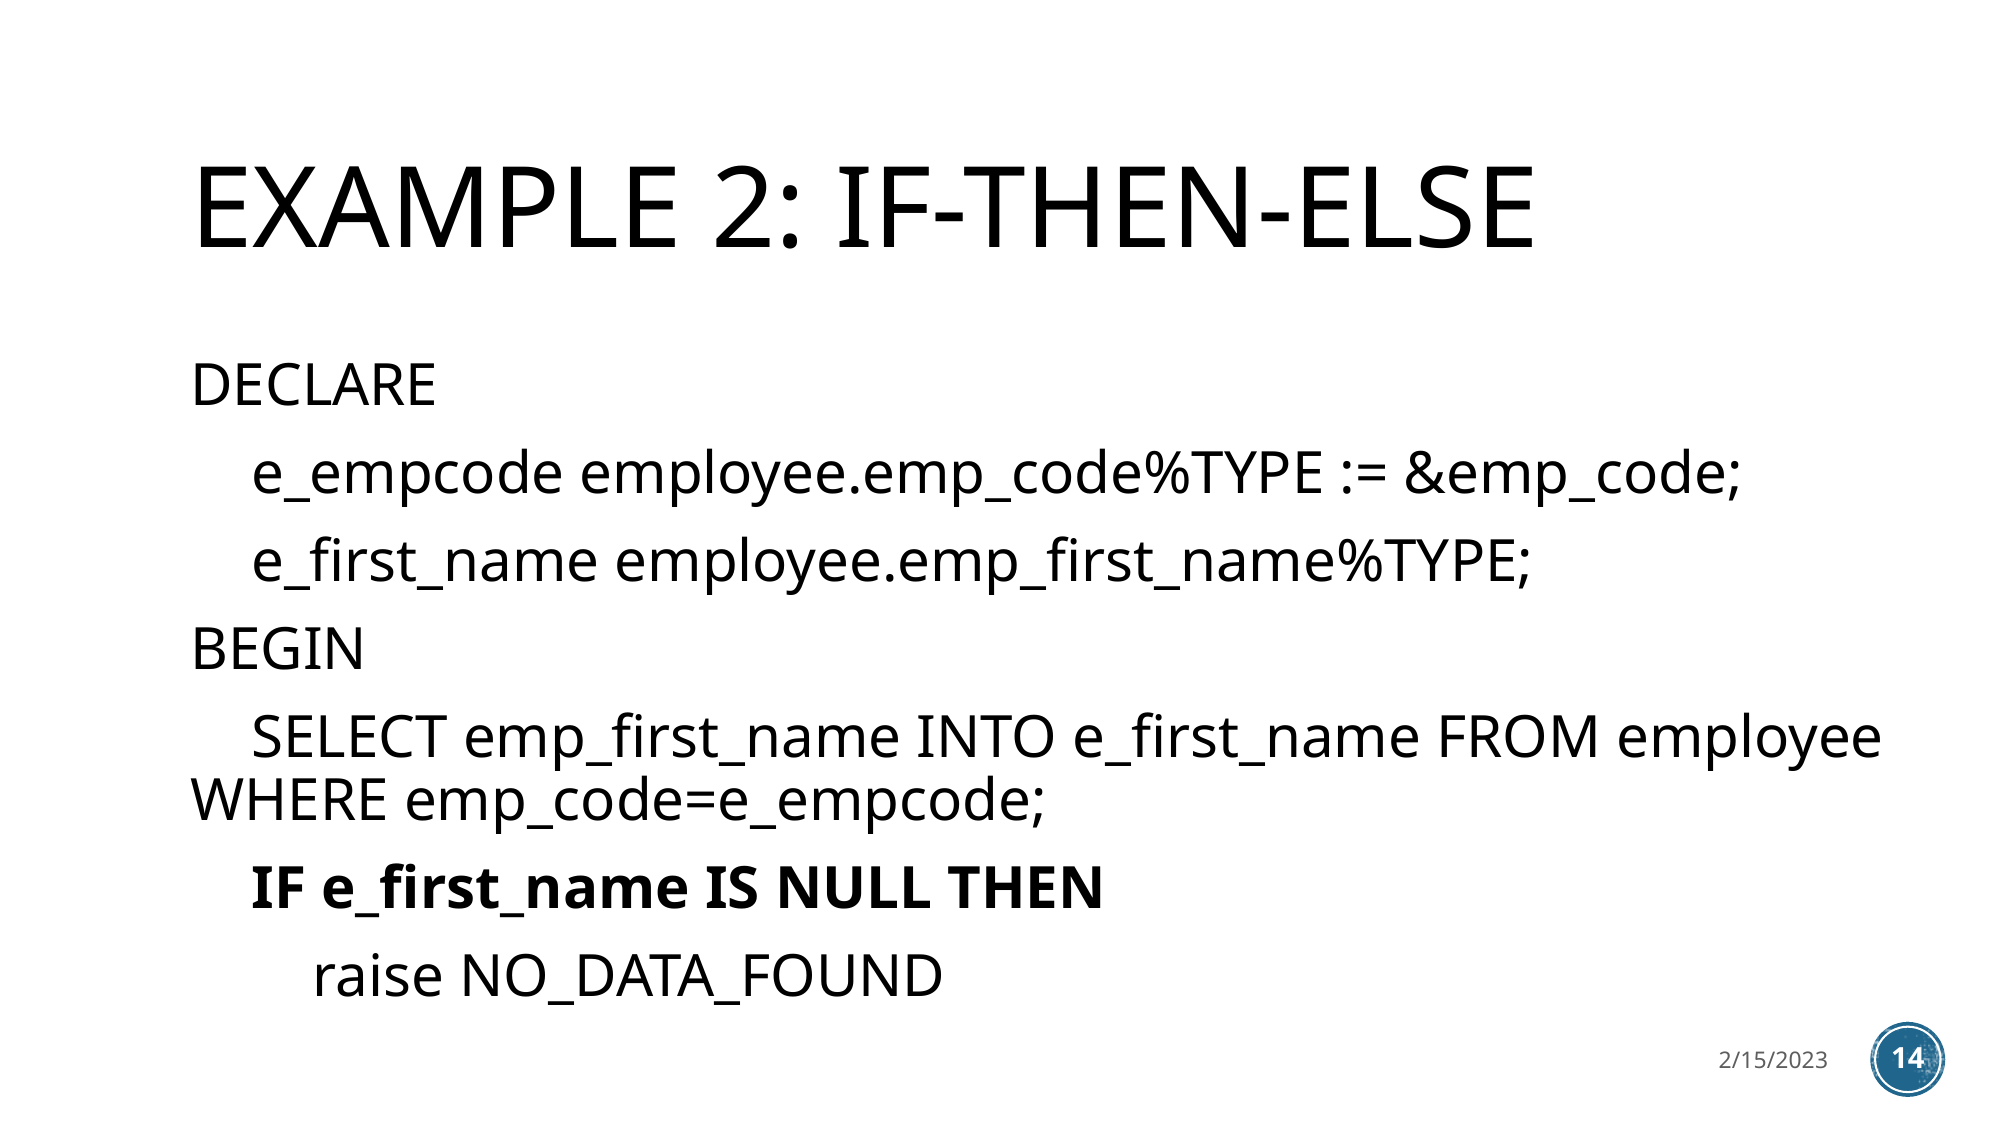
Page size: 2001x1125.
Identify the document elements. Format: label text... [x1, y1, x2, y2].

slide_number 14 [1855, 1028, 1961, 1089]
list DECLARE e_empcode employee.emp_code%TYPE := &emp_code; e_first_name employee.emp_first_name%TYPE; BEGIN SELECT emp_first_name INTO e_first_name FROM employee WHERE emp_code=e_empcode; IF e_first_name IS NULL THEN raise NO_DATA_FOUND [175, 348, 1936, 1020]
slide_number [1306, 1028, 1844, 1089]
title EXAMPLE 2: IF-THEN-ELSE [175, 79, 1826, 344]
